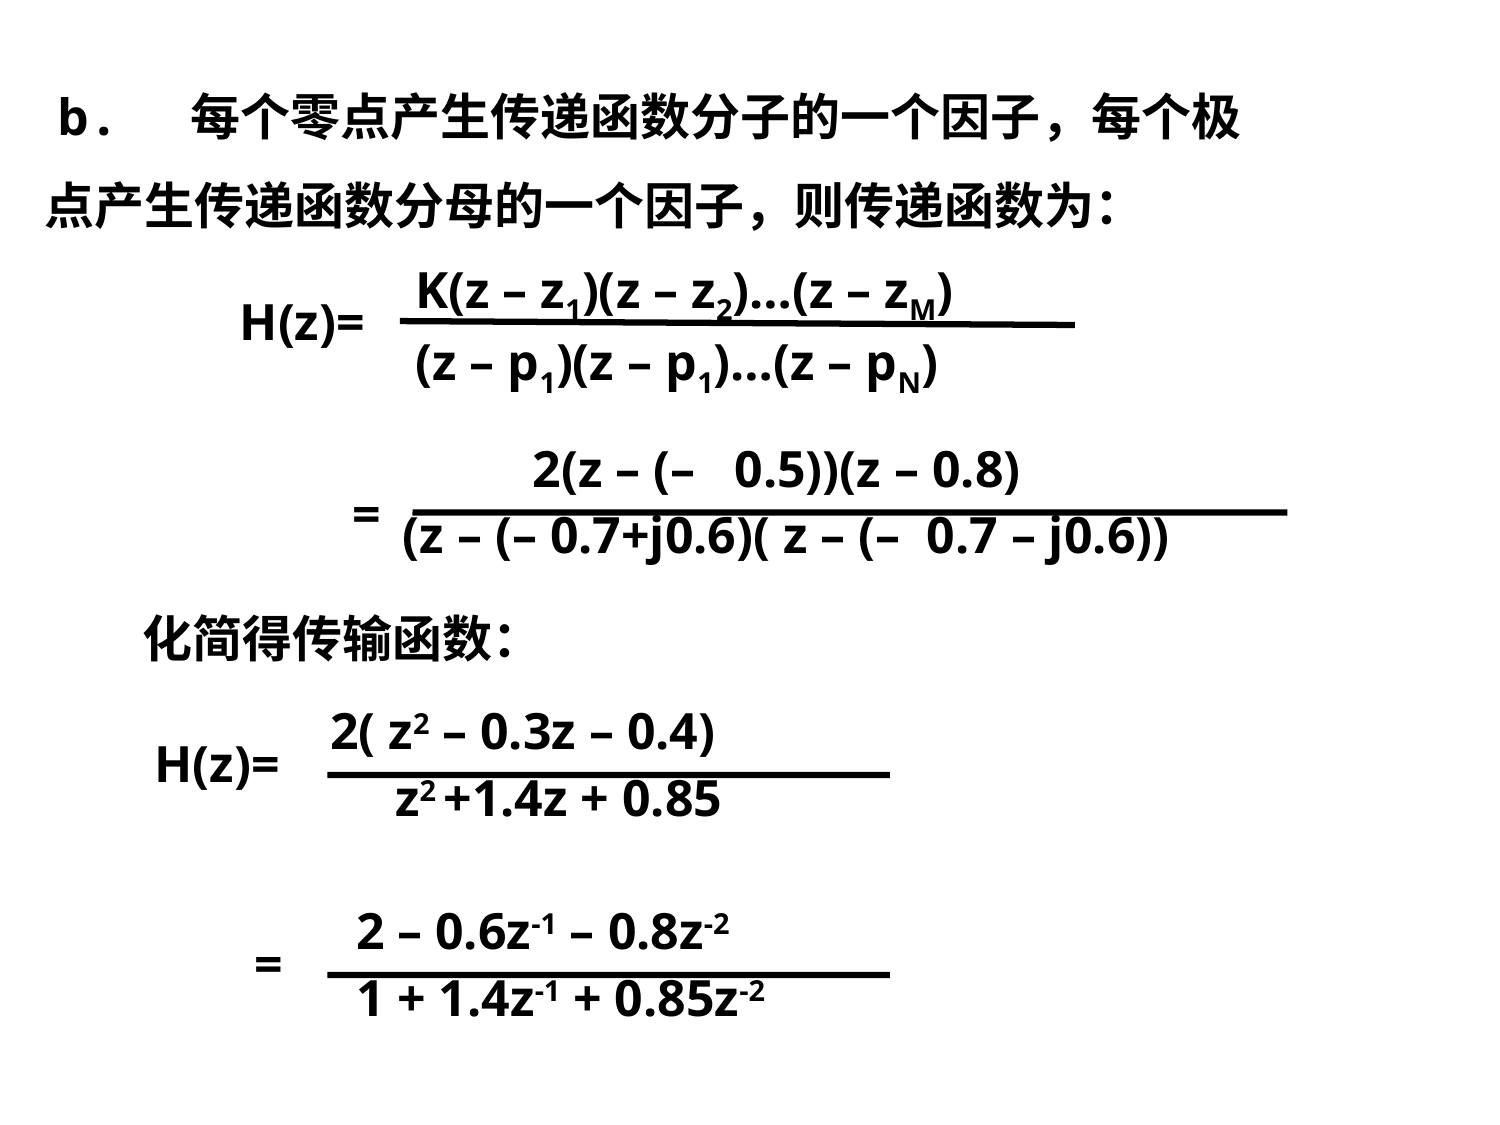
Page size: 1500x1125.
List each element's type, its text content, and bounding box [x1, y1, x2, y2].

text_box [127, 599, 1165, 1039]
text_box b. 每个零点产生传递函数分子的一个因子，每个极点产生传递函数分母的一个因子，则传递函数为： [29, 47, 1280, 243]
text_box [224, 262, 1388, 576]
